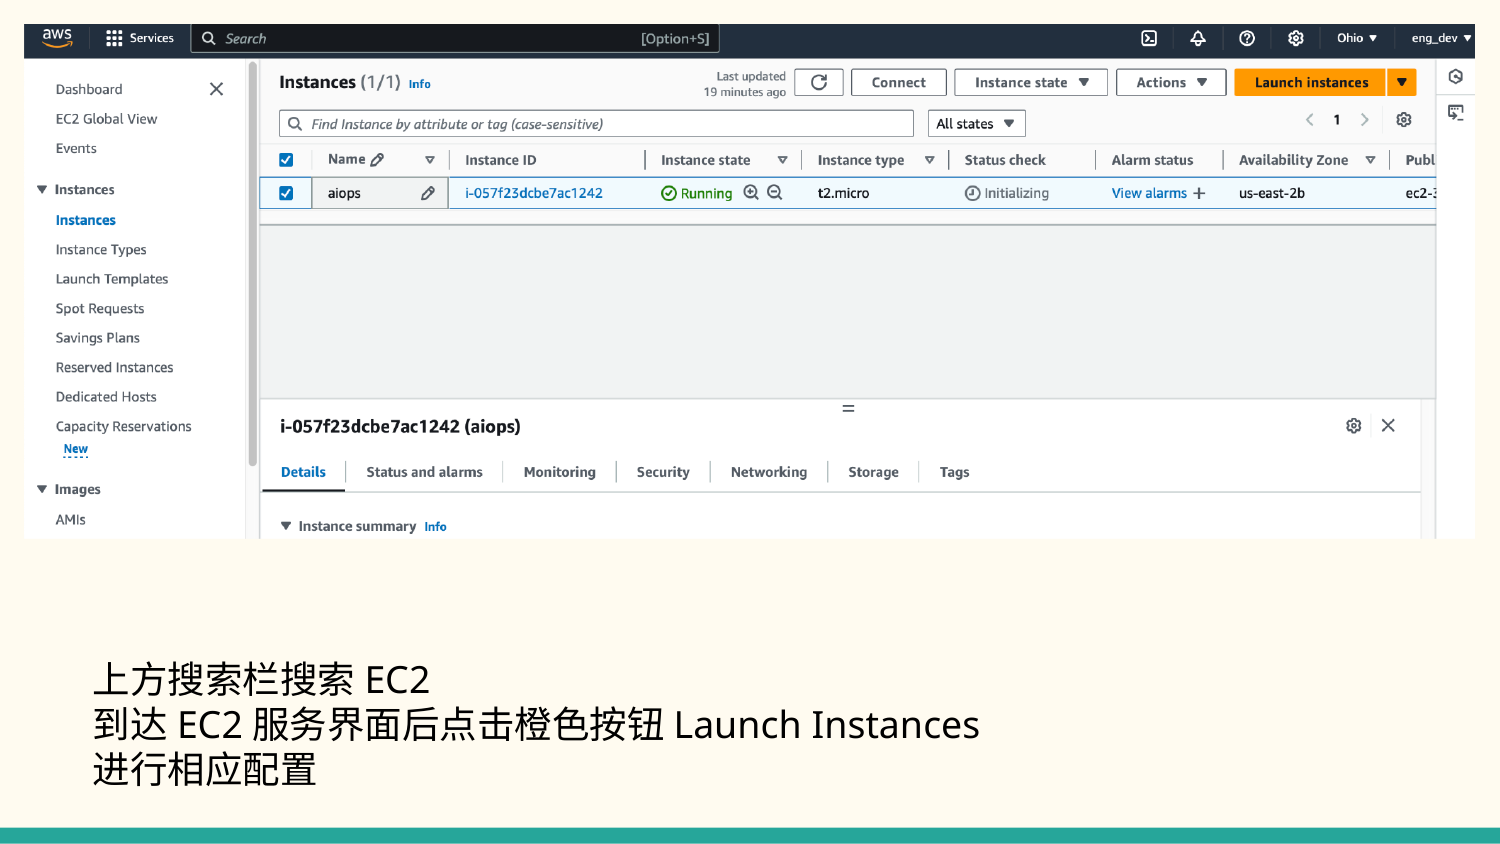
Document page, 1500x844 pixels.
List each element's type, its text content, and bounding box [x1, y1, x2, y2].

text_box 上方搜索栏搜索EC2 到达EC2服务界面后点击橙色按钮Launch Instances 进行相应配置 [78, 641, 1035, 806]
picture [24, 24, 1476, 539]
